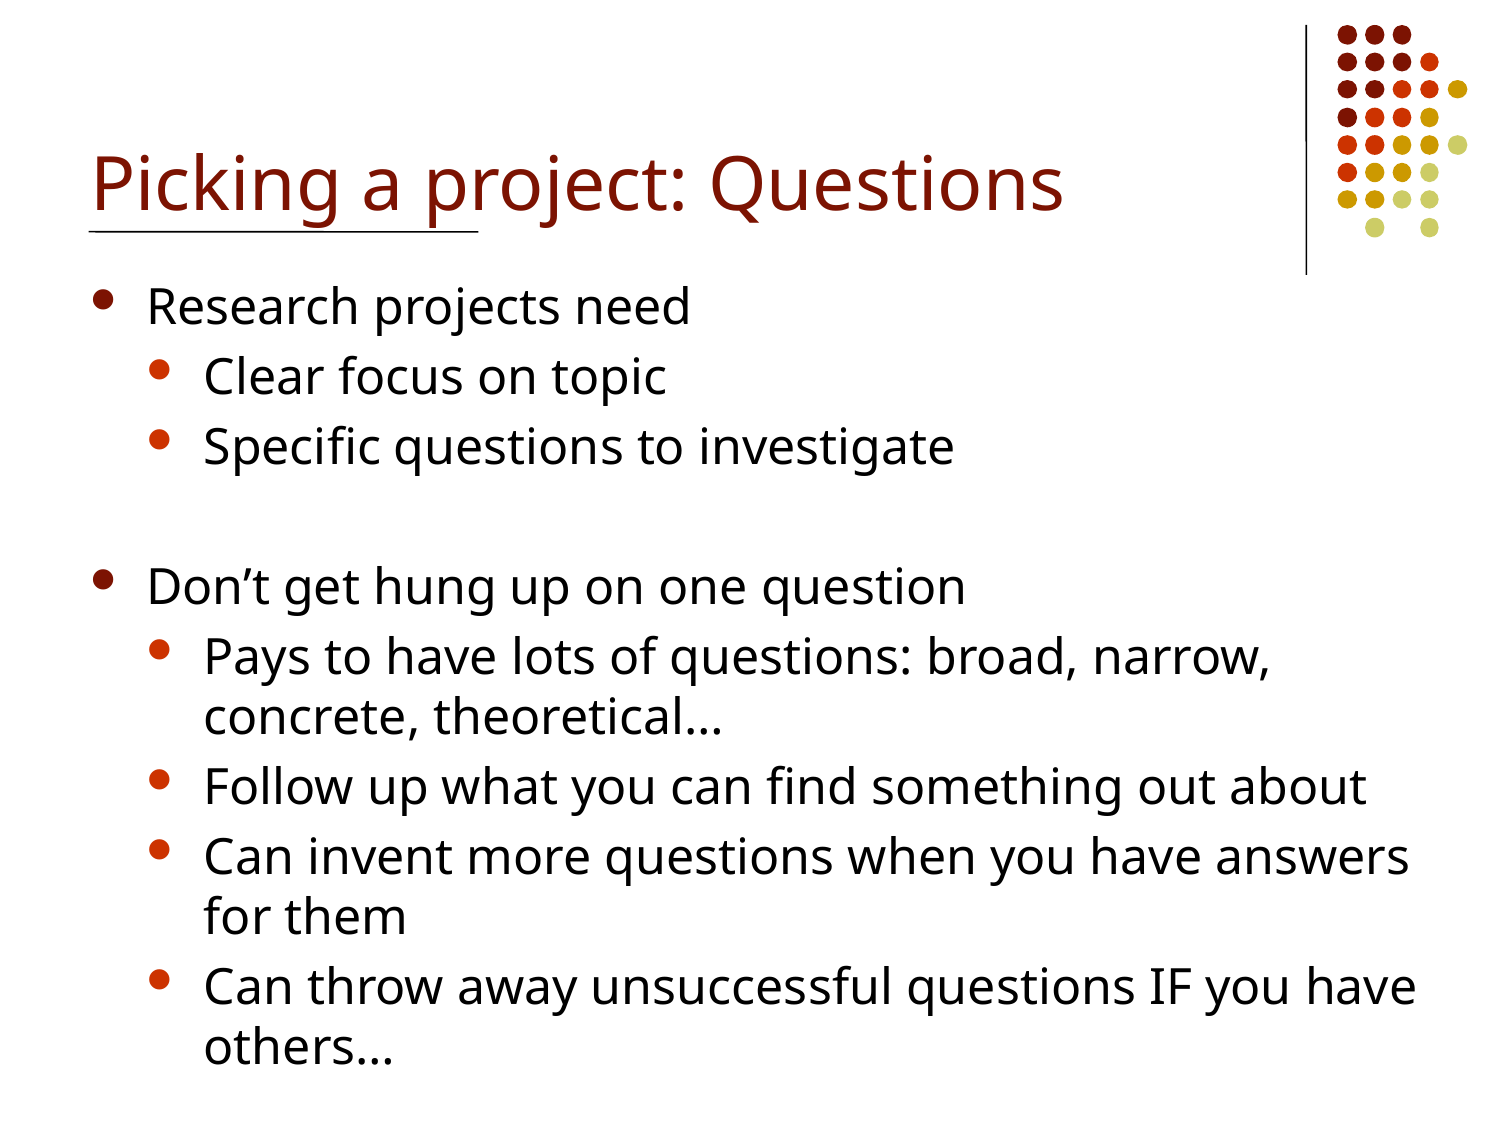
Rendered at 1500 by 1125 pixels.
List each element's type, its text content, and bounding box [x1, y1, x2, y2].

list Research projects need Clear focus on topic Specific questions to investigate Don’t get hung up on one question Pays to have lots of questions: broad, narrow, concrete, theoretical… Follow up what you can find something out about Can invent more questions when you have answers for them Can throw away unsuccessful questions IF you have others… [75, 267, 1459, 1047]
title Picking a project: Questions [75, 20, 1313, 233]
